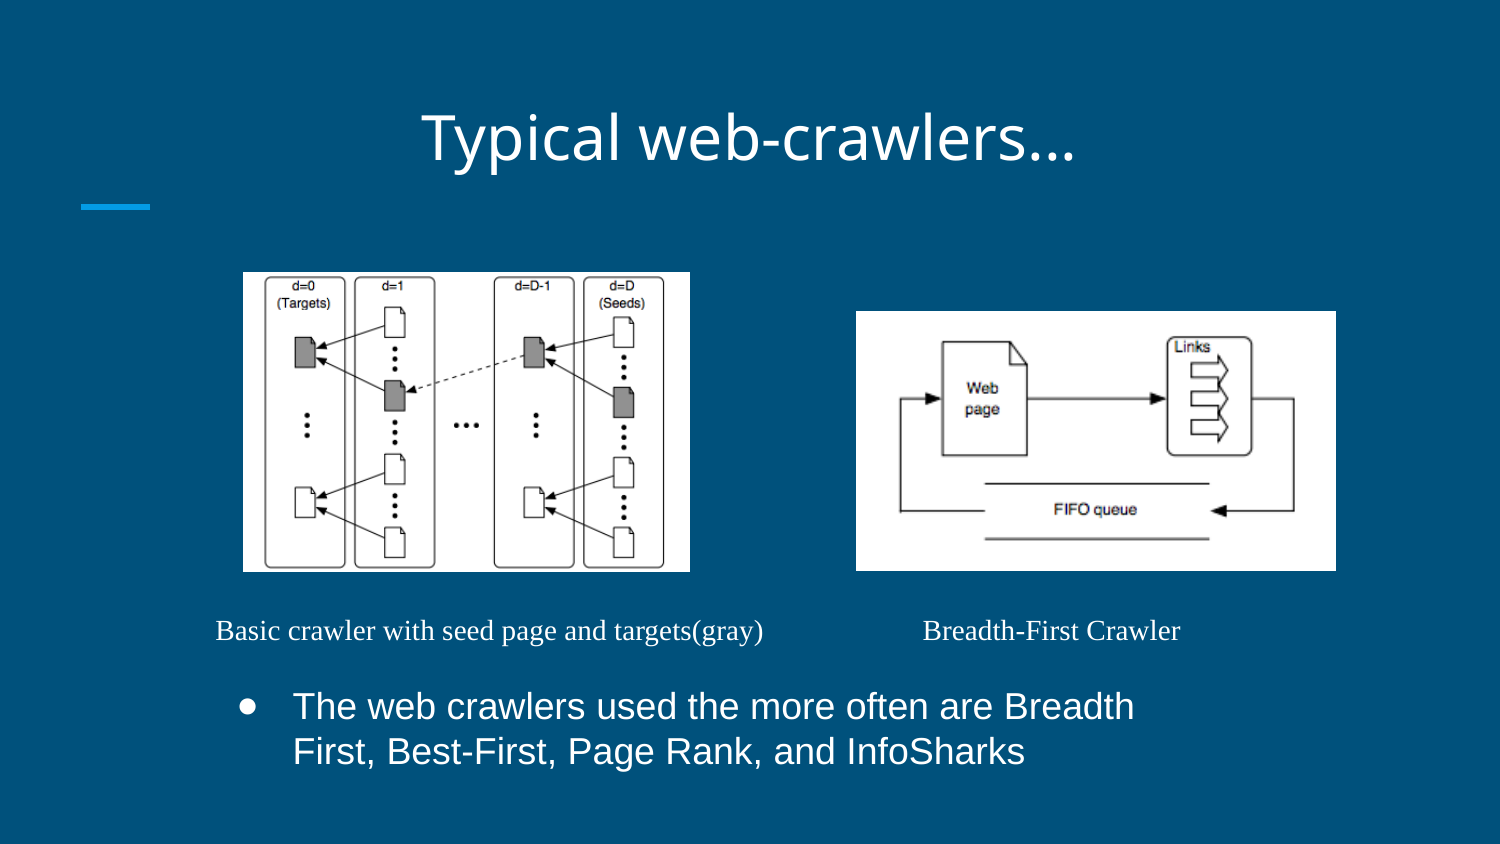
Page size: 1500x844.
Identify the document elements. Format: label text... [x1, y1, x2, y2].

picture [857, 312, 1335, 570]
picture [244, 273, 689, 571]
list Basic crawler with seed page and targets(gray) Breadth-First Crawler [50, 245, 1424, 667]
text_box The web crawlers used the more often are Breadth First, Best-First, Page Rank, and InfoSharks [202, 666, 1201, 784]
title Typical web-crawlers... [63, 75, 1437, 188]
